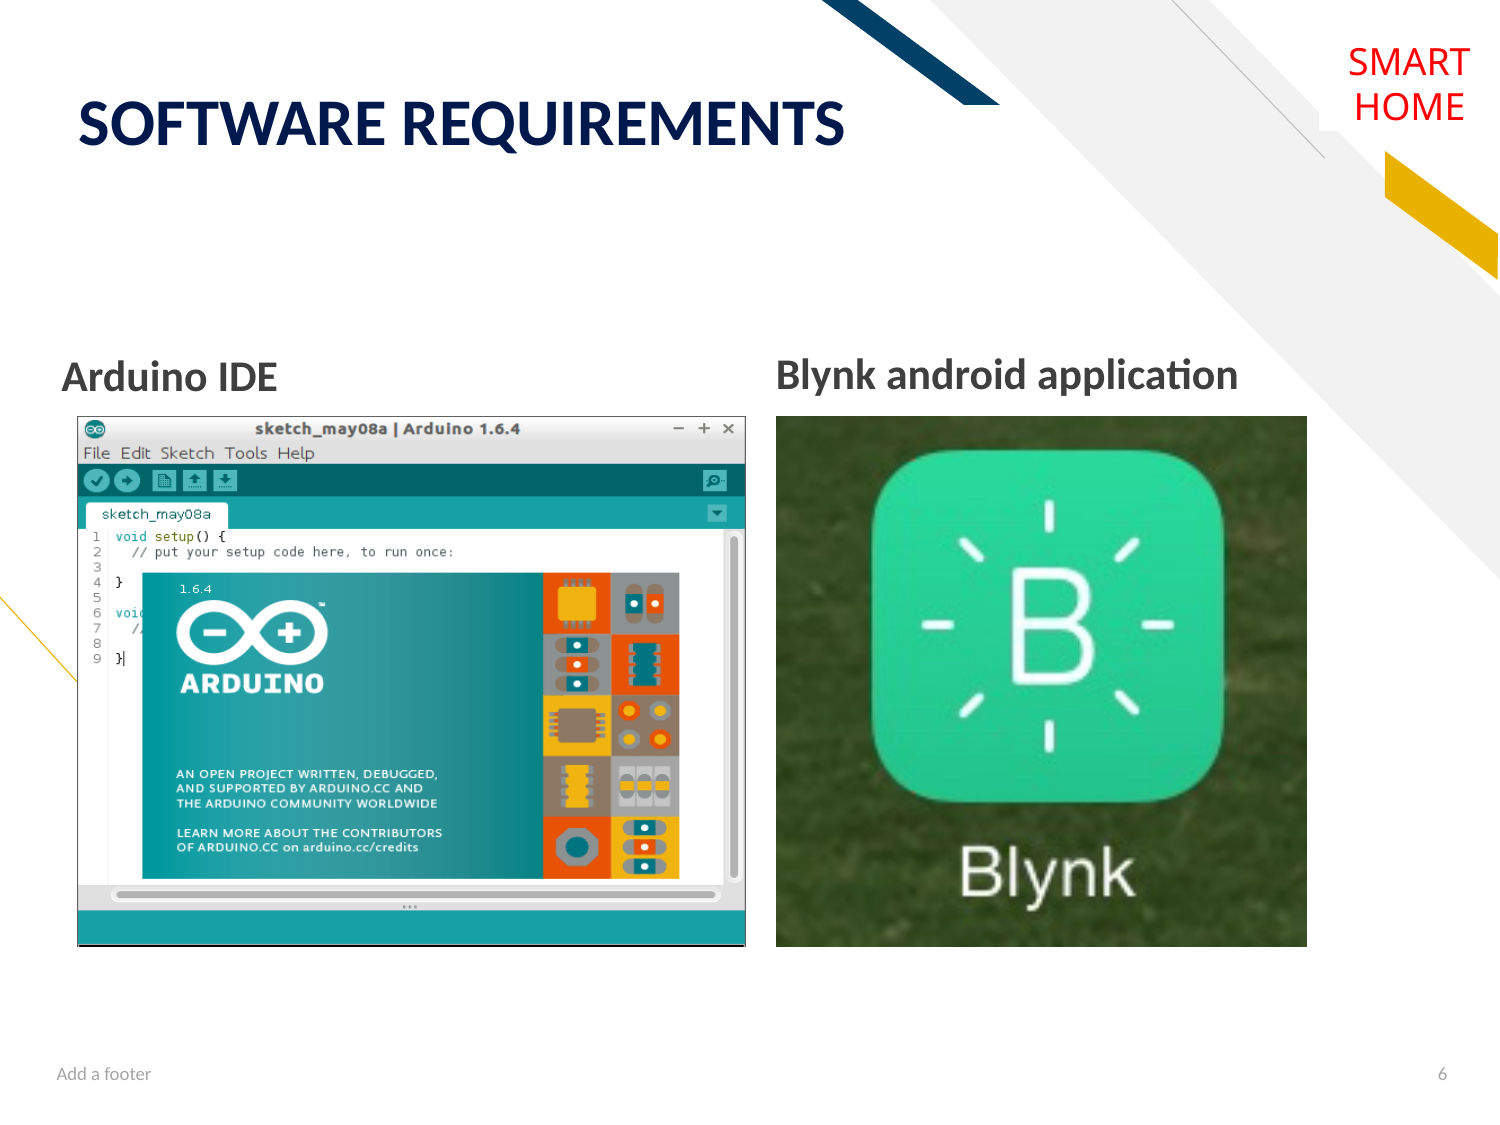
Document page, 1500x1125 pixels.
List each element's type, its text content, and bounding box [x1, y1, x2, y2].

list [77, 416, 746, 947]
footer Add a footer [41, 1042, 548, 1103]
slide_number 6 [1371, 1042, 1463, 1103]
title SOFTWARE REQUIREMENTS [64, 40, 1074, 161]
list Arduino IDE [46, 320, 721, 408]
text_box SMART HOME [1318, 33, 1500, 132]
list Blynk android application [761, 345, 1435, 474]
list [776, 416, 1307, 947]
